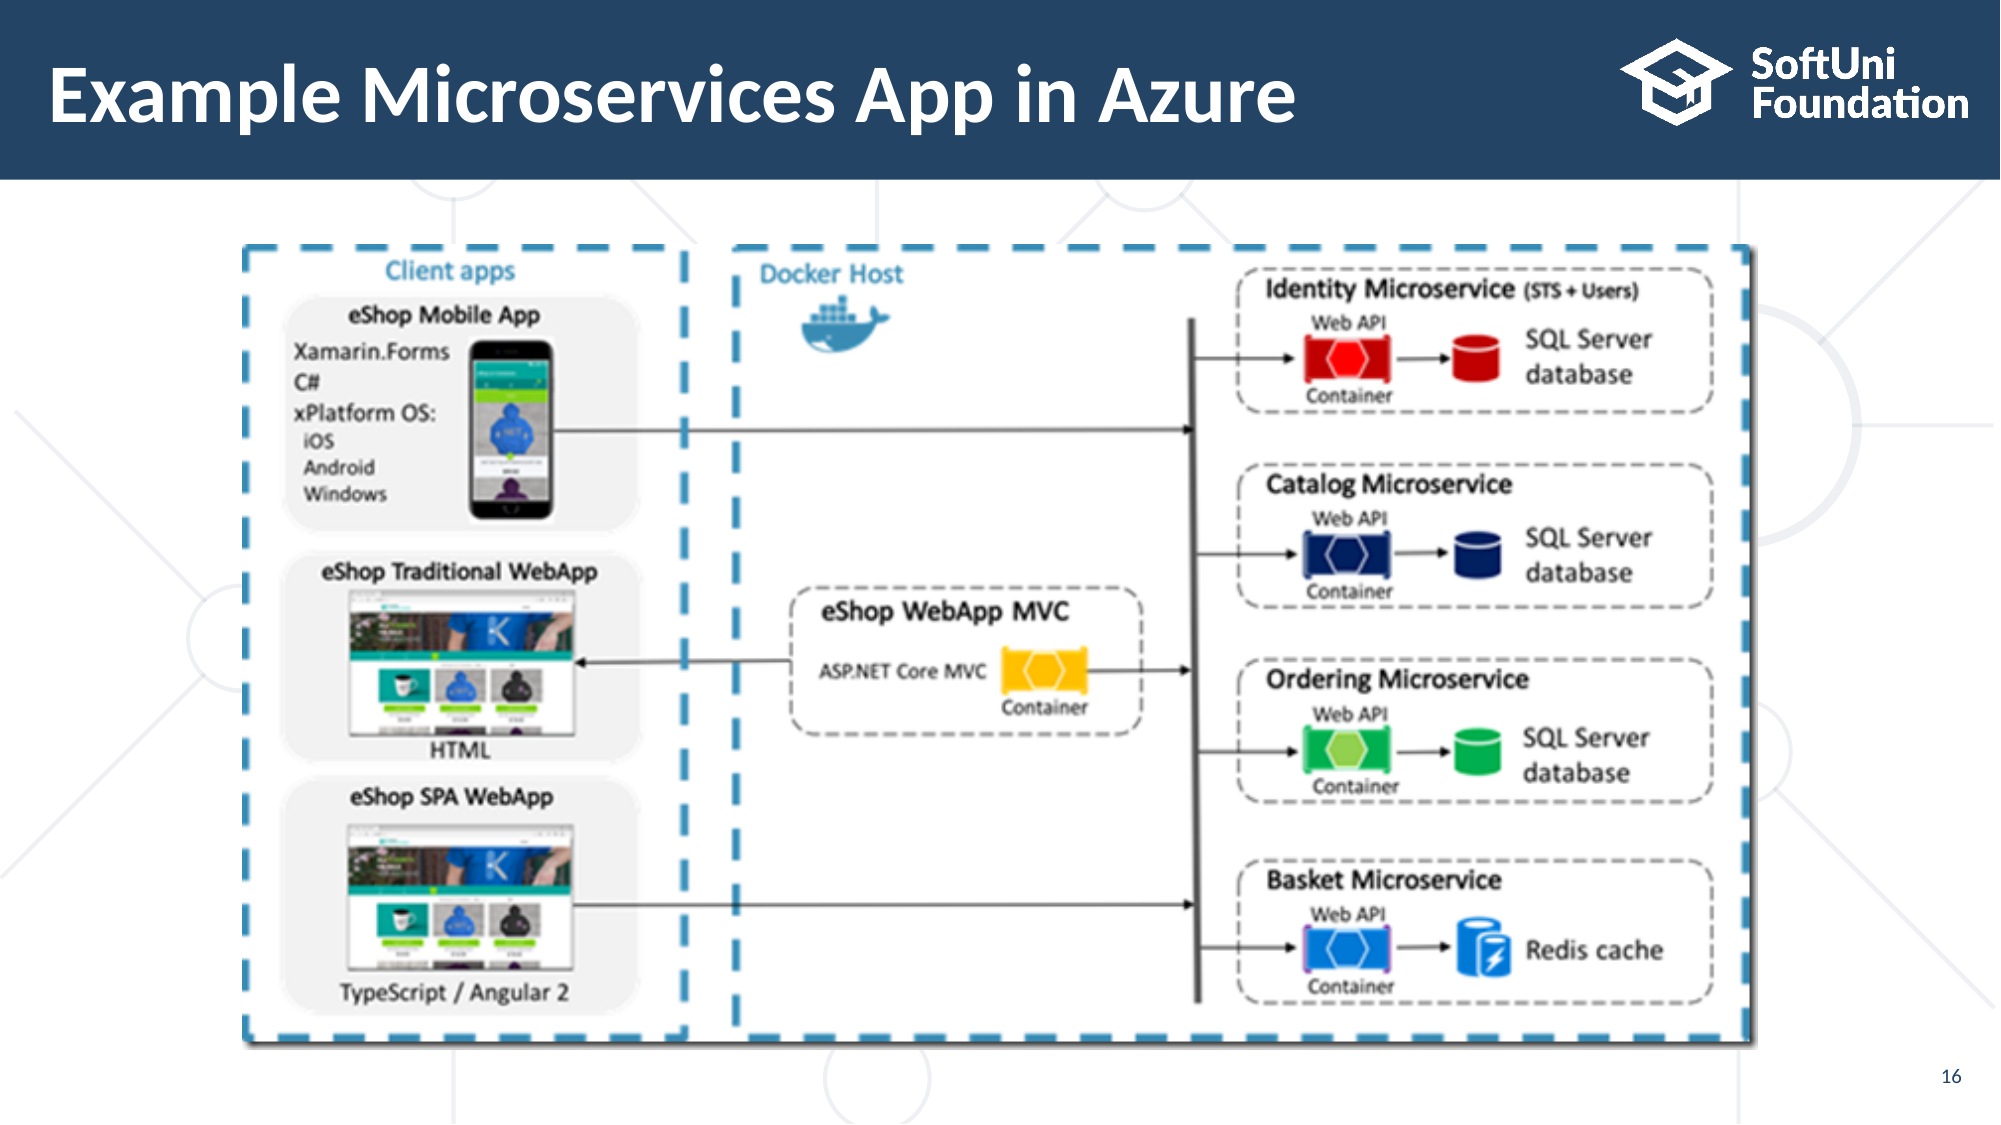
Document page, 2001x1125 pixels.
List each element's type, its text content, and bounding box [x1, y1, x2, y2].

picture [241, 243, 1758, 1050]
title Example Microservices App in Azure [31, 16, 1591, 162]
picture [1619, 38, 1968, 126]
slide_number 16 [1897, 1049, 1968, 1101]
